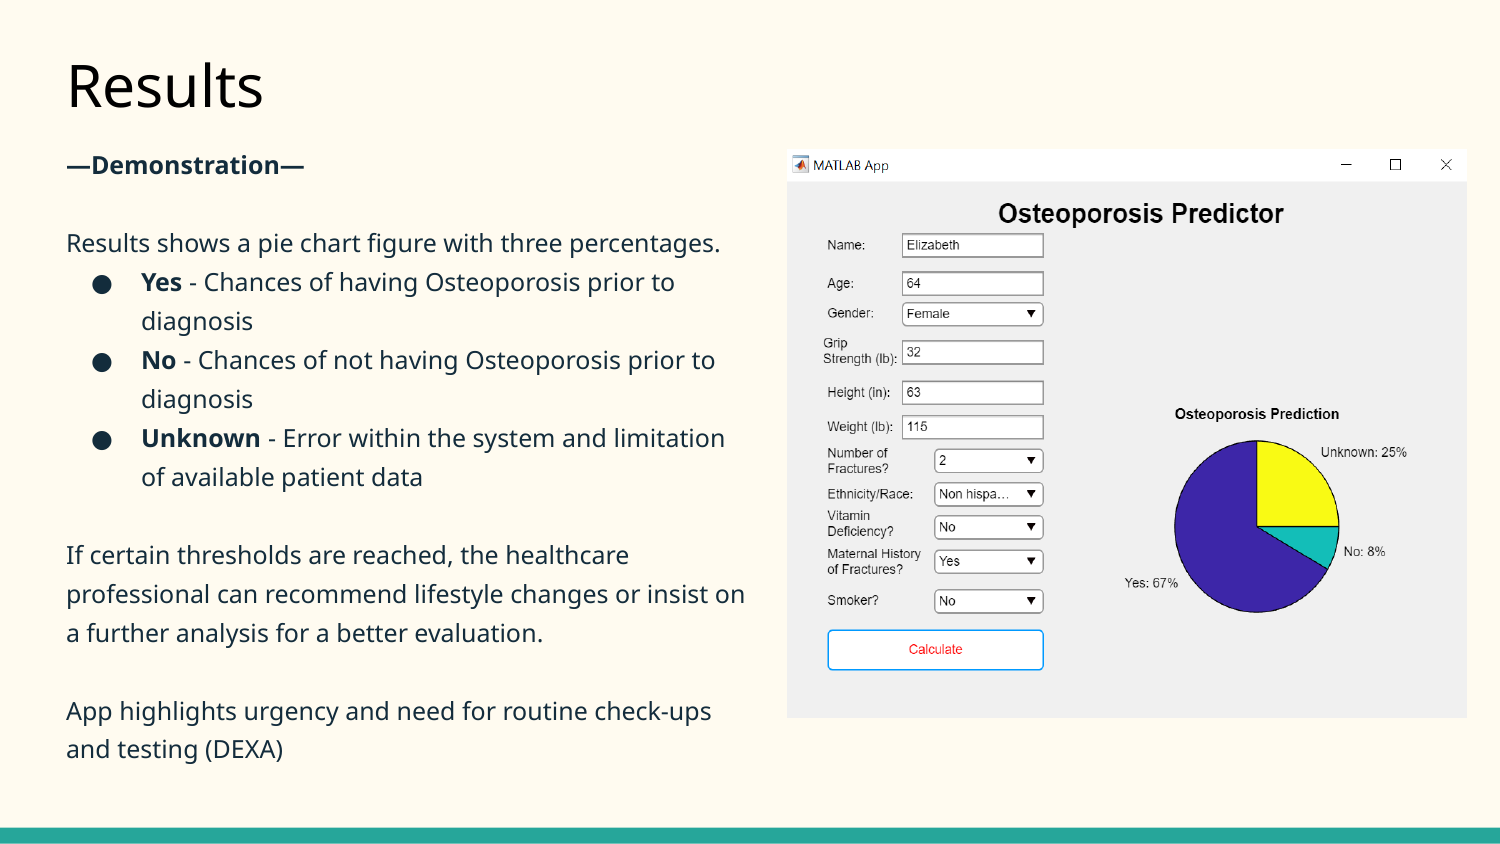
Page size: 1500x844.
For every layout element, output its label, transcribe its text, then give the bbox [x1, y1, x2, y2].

picture [786, 149, 1467, 718]
list —Demonstration— Results shows a pie chart figure with three percentages. Yes - Chances of having Osteoporosis prior to diagnosis No - Chances of not having Osteoporosis prior to diagnosis Unknown - Error within the system and limitation of available patient data If certain thresholds are reached, the healthcare professional can recommend lifestyle changes or insist on a further analysis for a better evaluation. App highlights urgency and need for routine check-ups and testing (DEXA) [51, 126, 771, 718]
title Results [51, 33, 1449, 134]
